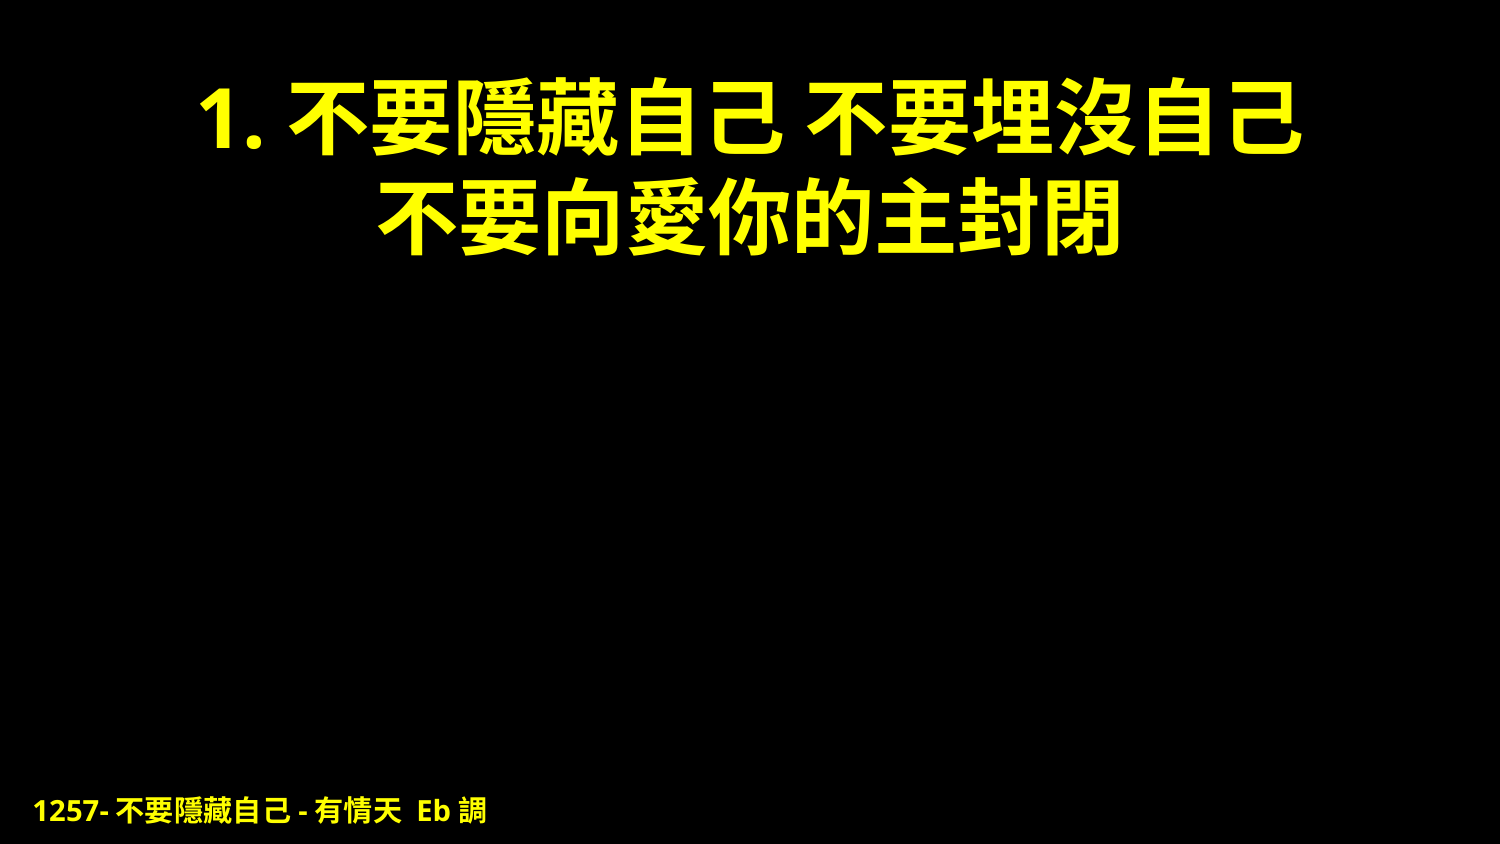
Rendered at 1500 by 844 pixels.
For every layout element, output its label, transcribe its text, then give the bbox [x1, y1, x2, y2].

title 1.不要隱藏自己 不要埋沒自己 不要向愛你的主封閉 [0, 0, 1500, 331]
text_box 1257-不要隱藏自己-有情天 Eb調 [17, 784, 774, 835]
